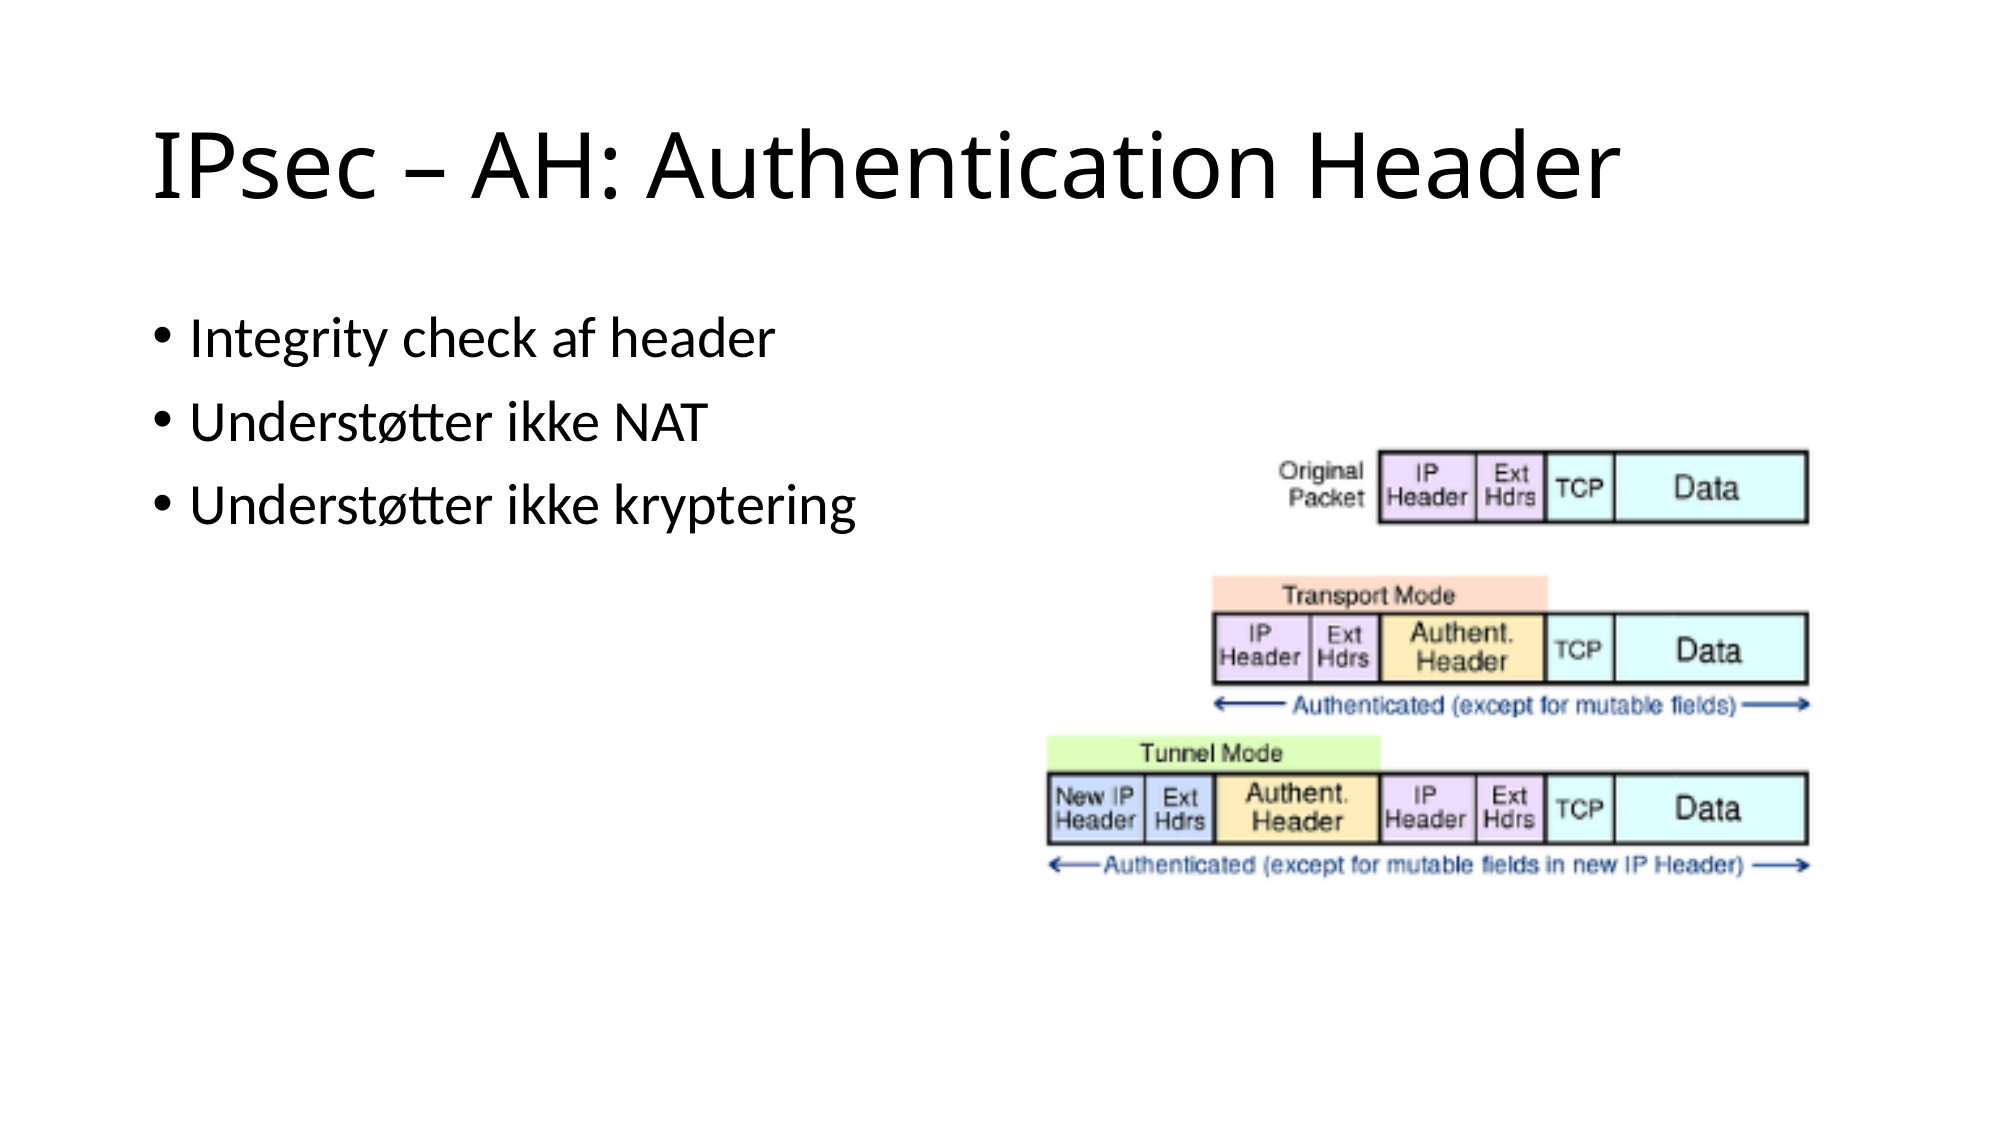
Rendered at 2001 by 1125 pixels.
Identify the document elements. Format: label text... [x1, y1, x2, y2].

list Integrity check af header Understøtter ikke NAT Understøtter ikke kryptering [137, 299, 1863, 1014]
picture [1019, 438, 1977, 891]
title IPsec – AH: Authentication Header [137, 59, 1863, 278]
